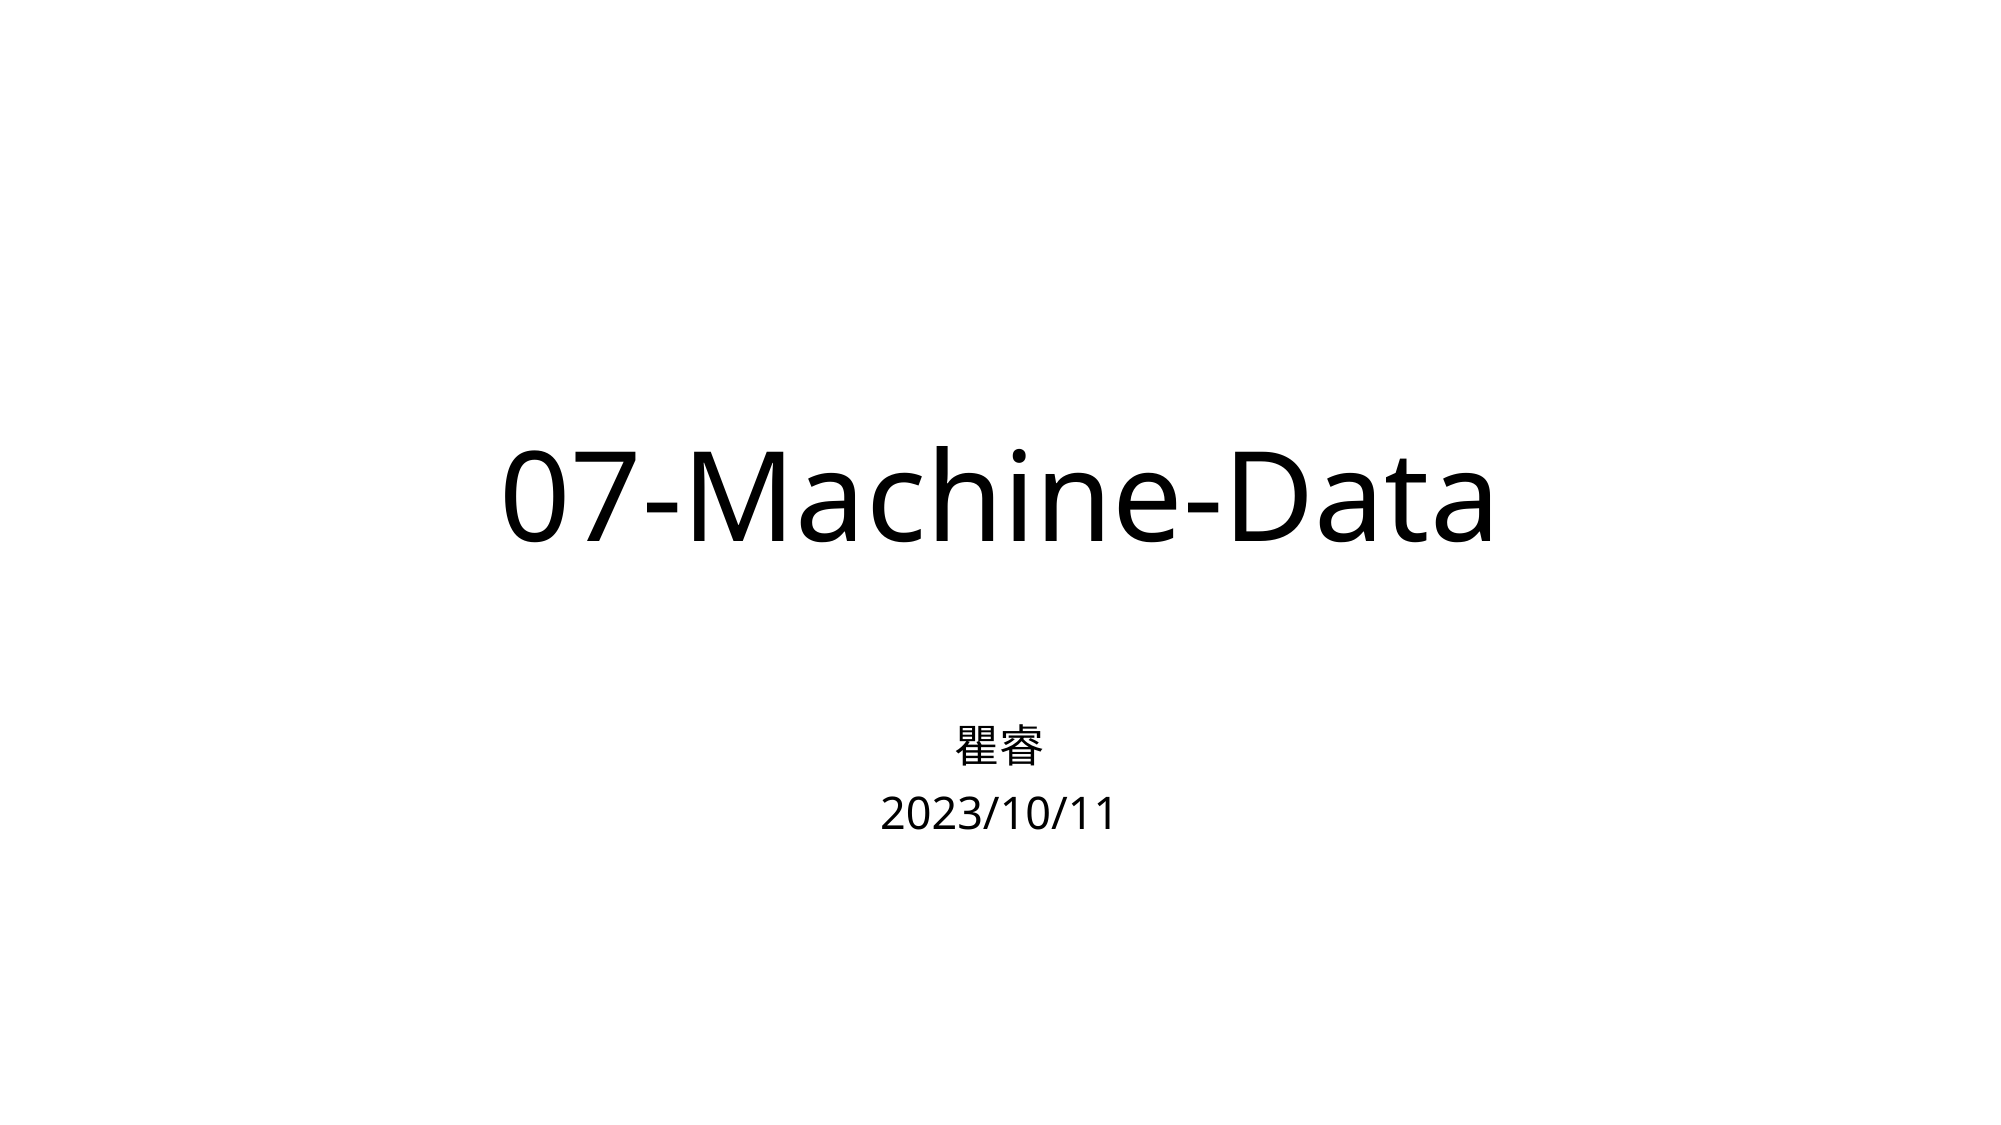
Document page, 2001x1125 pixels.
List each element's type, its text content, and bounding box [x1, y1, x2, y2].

title 07-Machine-Data [249, 184, 1750, 575]
subtitle 瞿睿 2023/10/11 [249, 575, 1750, 848]
